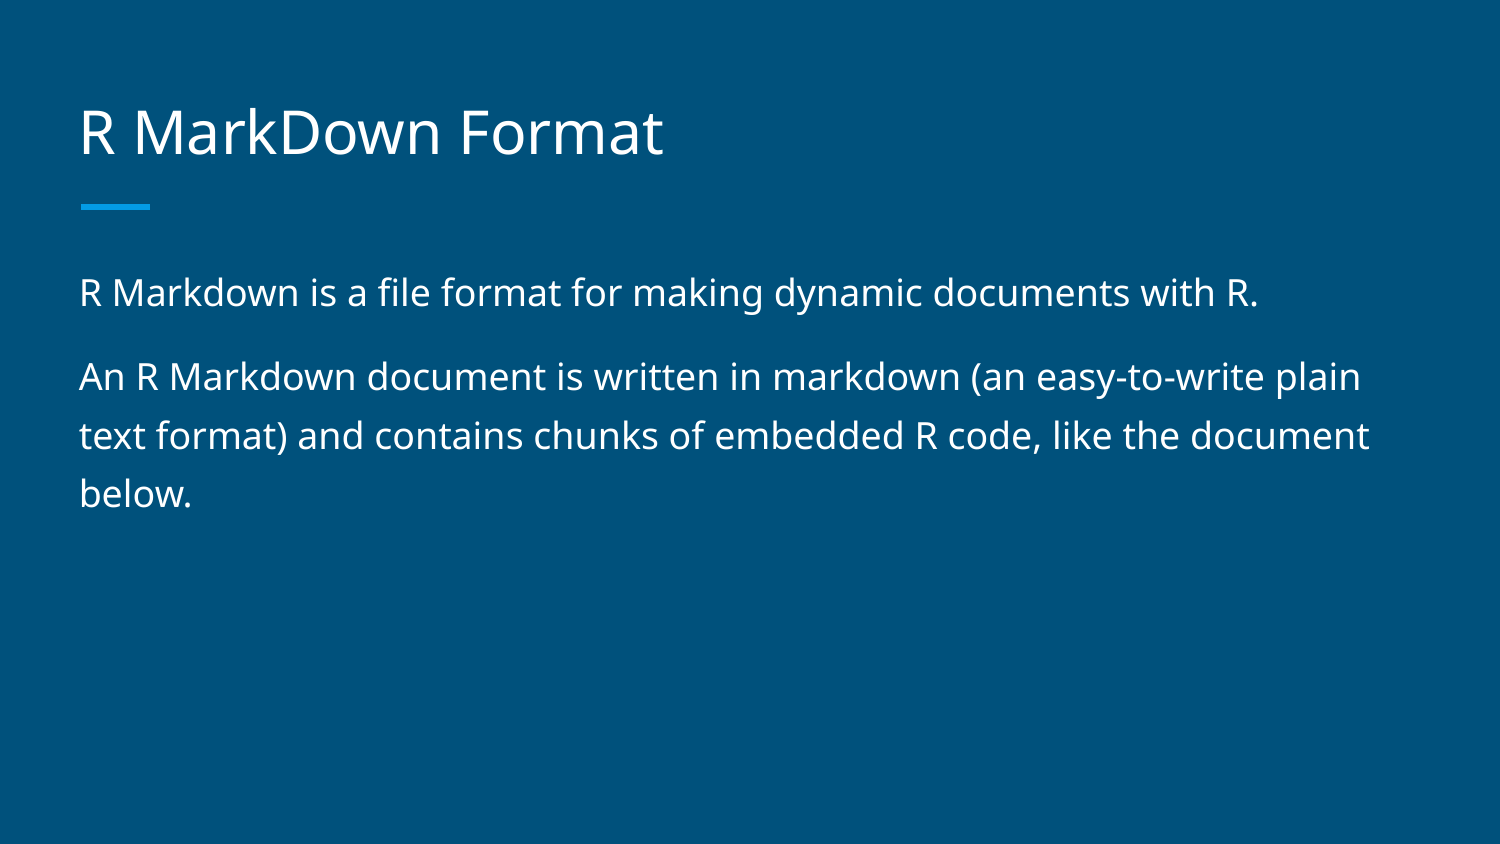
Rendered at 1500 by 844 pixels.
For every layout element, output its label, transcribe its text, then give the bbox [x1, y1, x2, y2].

list R Markdown is a file format for making dynamic documents with R. An R Markdown document is written in markdown (an easy-to-write plain text format) and contains chunks of embedded R code, like the document below. [63, 244, 1437, 750]
title R MarkDown Format [63, 75, 1437, 188]
